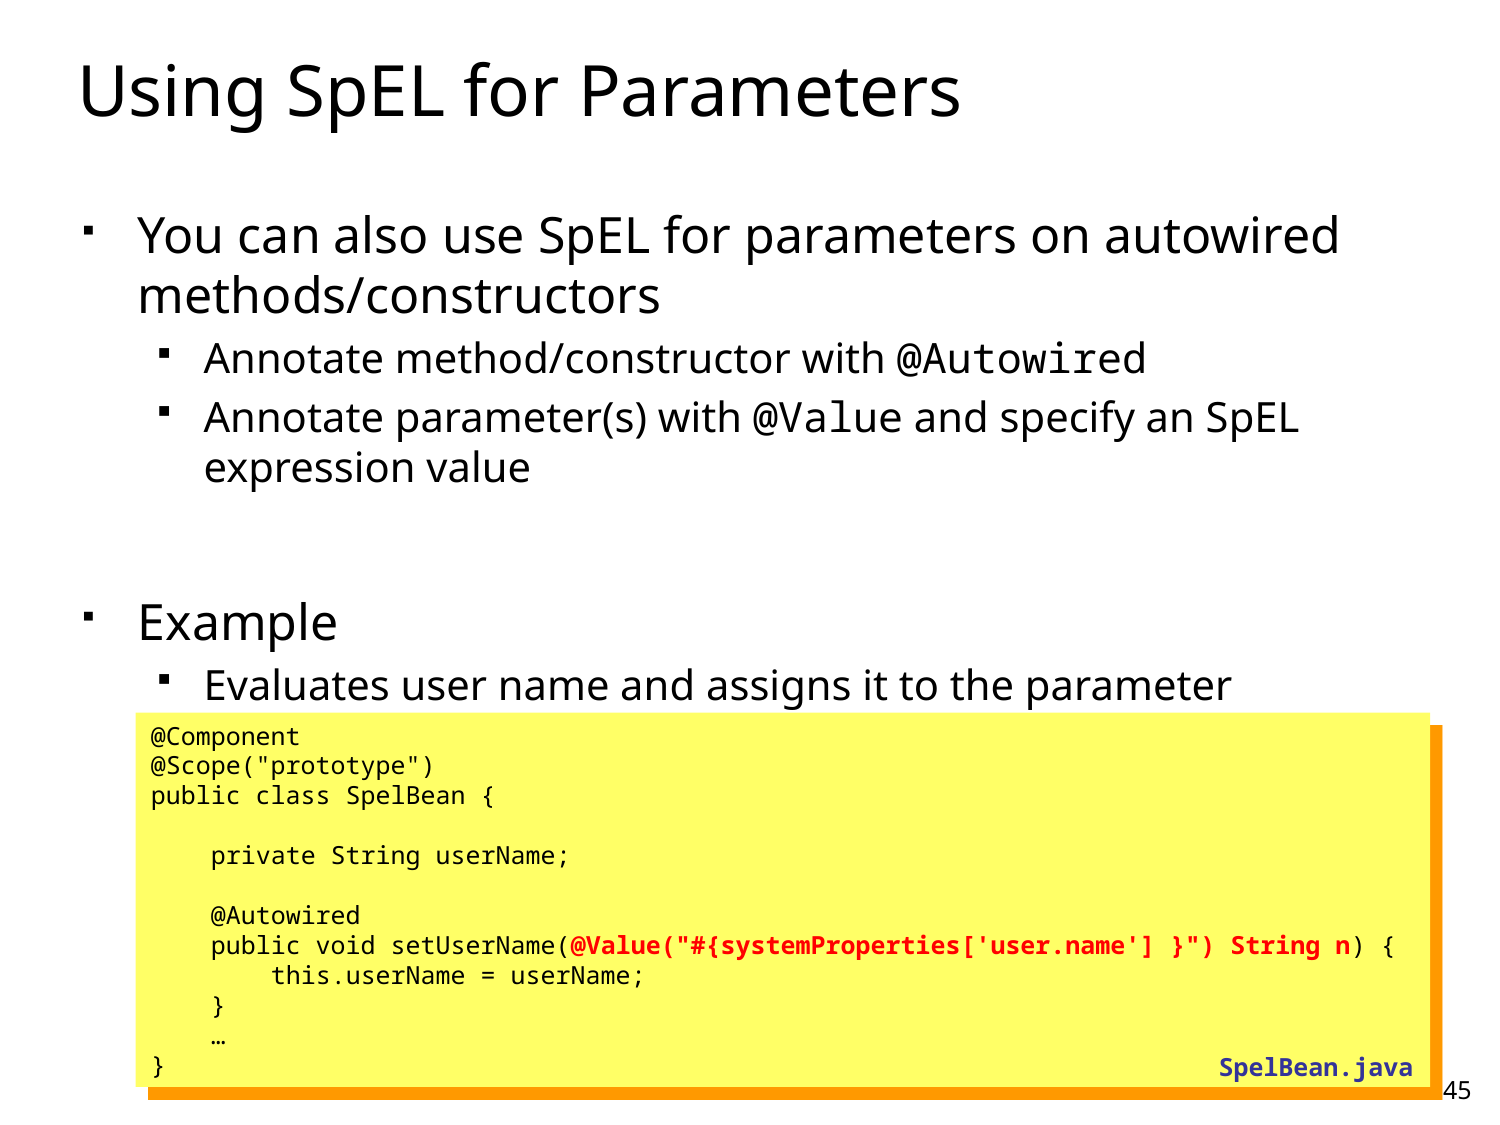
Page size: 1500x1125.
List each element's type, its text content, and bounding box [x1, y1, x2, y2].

list You can also use SpEL for parameters on autowired methods/constructors Annotate method/constructor with @Autowired Annotate parameter(s) with @Value and specify an SpEL expression value Example Evaluates user name and assigns it to the parameter [66, 196, 1460, 1007]
text_box @Component @Scope("prototype") public class SpelBean { private String userName; @Autowired public void setUserName(@Value("#{systemProperties['user.name'] }") String n) { this.userName = userName; } … } [135, 712, 1431, 1087]
footer 45 [1417, 1040, 1497, 1117]
text_box SpelBean.java [1203, 1043, 1429, 1089]
title Using SpEL for Parameters [61, 24, 1465, 139]
